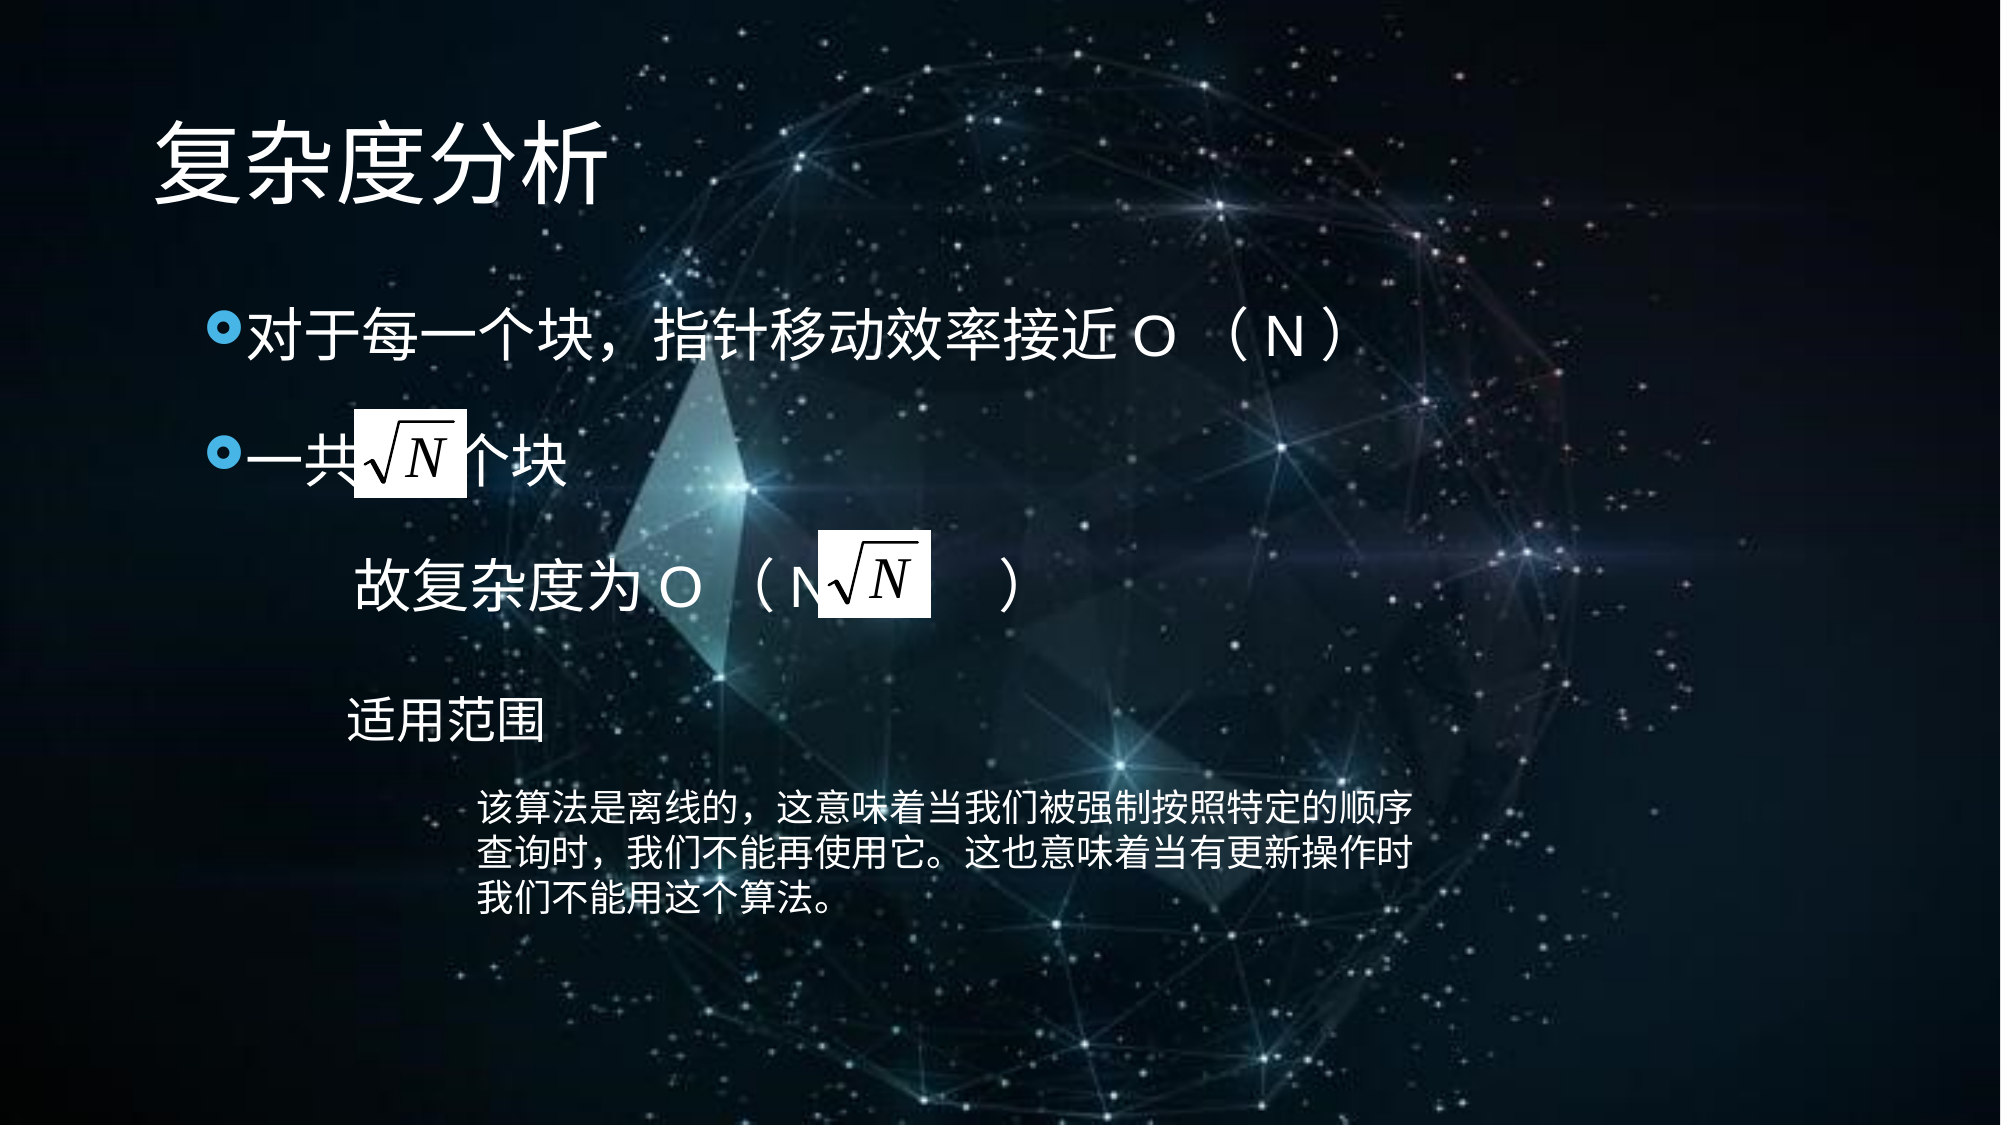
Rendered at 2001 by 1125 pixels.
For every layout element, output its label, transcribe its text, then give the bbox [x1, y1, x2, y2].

text_box [928, 89, 1262, 150]
text_box 对于每一个块，指针移动效率接近O（N） 一共 个块 故复杂度为O（N* ） [188, 255, 1950, 650]
picture [0, 0, 2001, 1125]
text_box 适用范围 [331, 681, 637, 757]
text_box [817, 529, 932, 619]
text_box 该算法是离线的，这意味着当我们被强制按照特定的顺序查询时，我们不能再使用它。这也意味着当有更新操作时我们不能用这个算法。 [461, 776, 1444, 927]
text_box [353, 408, 468, 498]
text_box 复杂度分析 [137, 59, 1863, 277]
